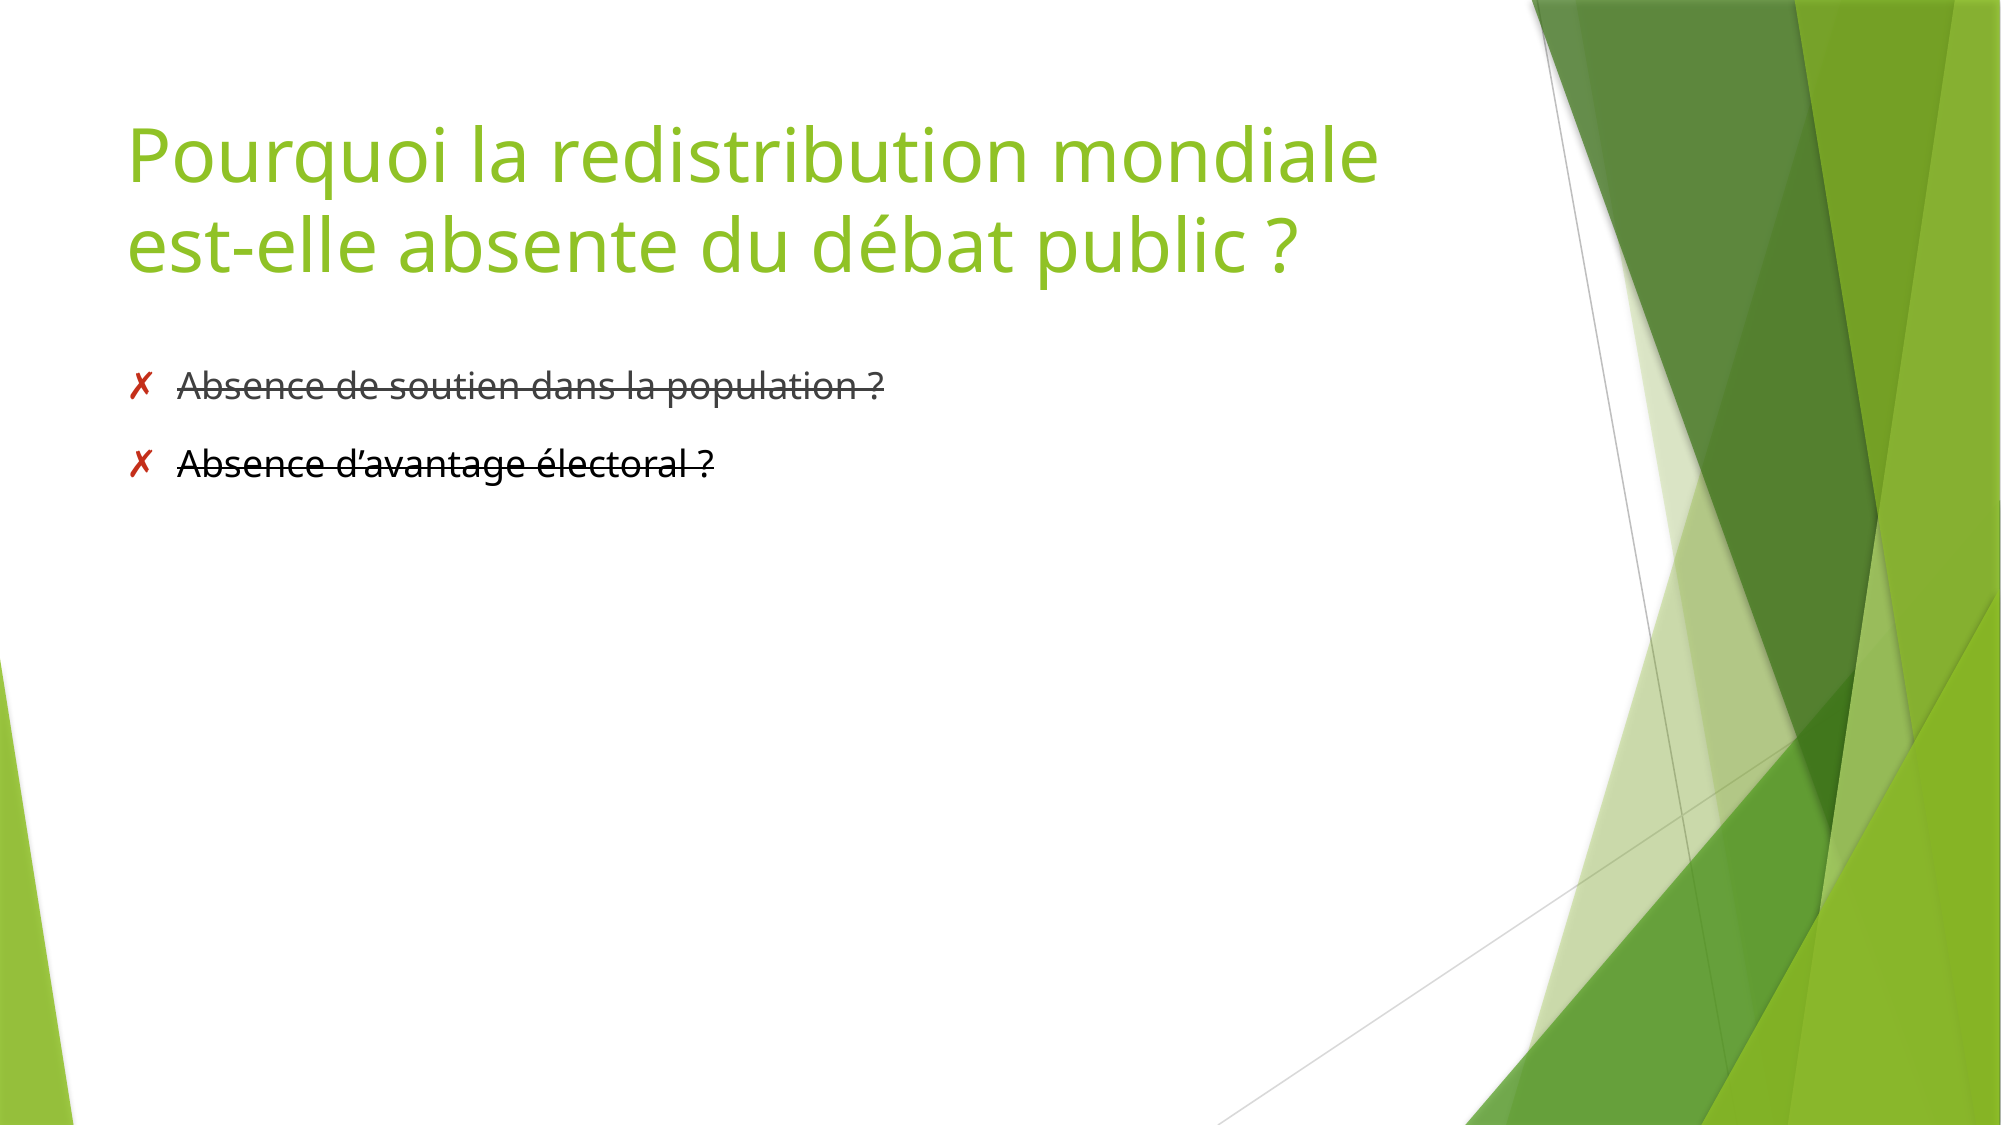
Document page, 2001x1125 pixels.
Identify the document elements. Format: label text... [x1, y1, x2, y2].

title Pourquoi la redistribution mondiale est-elle absente du débat public ? [111, 99, 1522, 317]
list ✗ Absence de soutien dans la population ? ✗ Absence d’avantage électoral ? [111, 354, 1522, 992]
